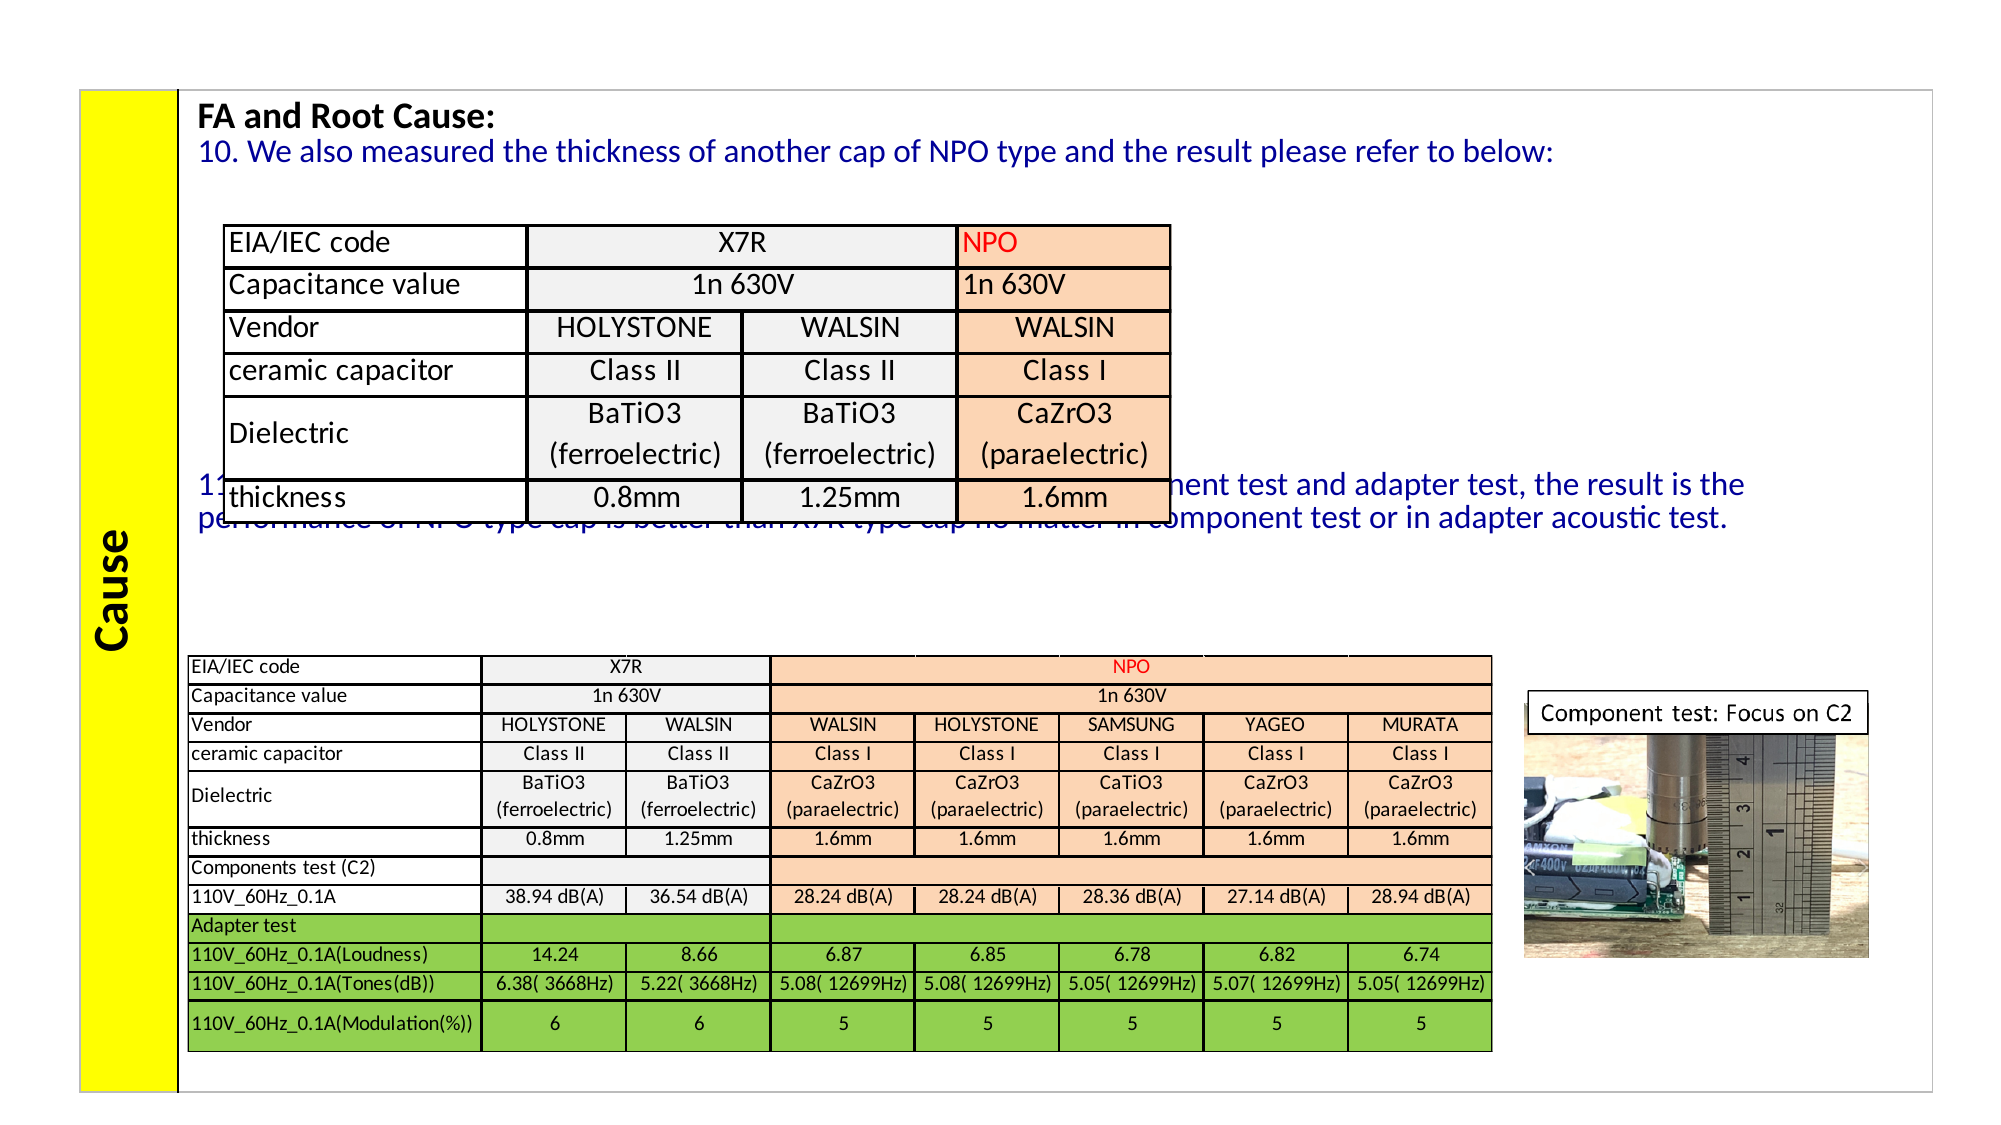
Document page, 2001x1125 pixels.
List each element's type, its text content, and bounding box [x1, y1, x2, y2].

table_header Cause [81, 91, 177, 1091]
picture [187, 655, 1494, 1054]
table_header FA and Root Cause: 10. We also measured the thickness of another cap of NPO type and the result please refer to below: 11. Random pick some NPO type cap of different vendor then do component test and adapter test, the result is the performance of NPO type cap is better than X7R type cap no matter in component test or in adapter acoustic test. [179, 91, 1932, 1091]
picture [222, 224, 1174, 526]
picture [1524, 688, 1869, 958]
